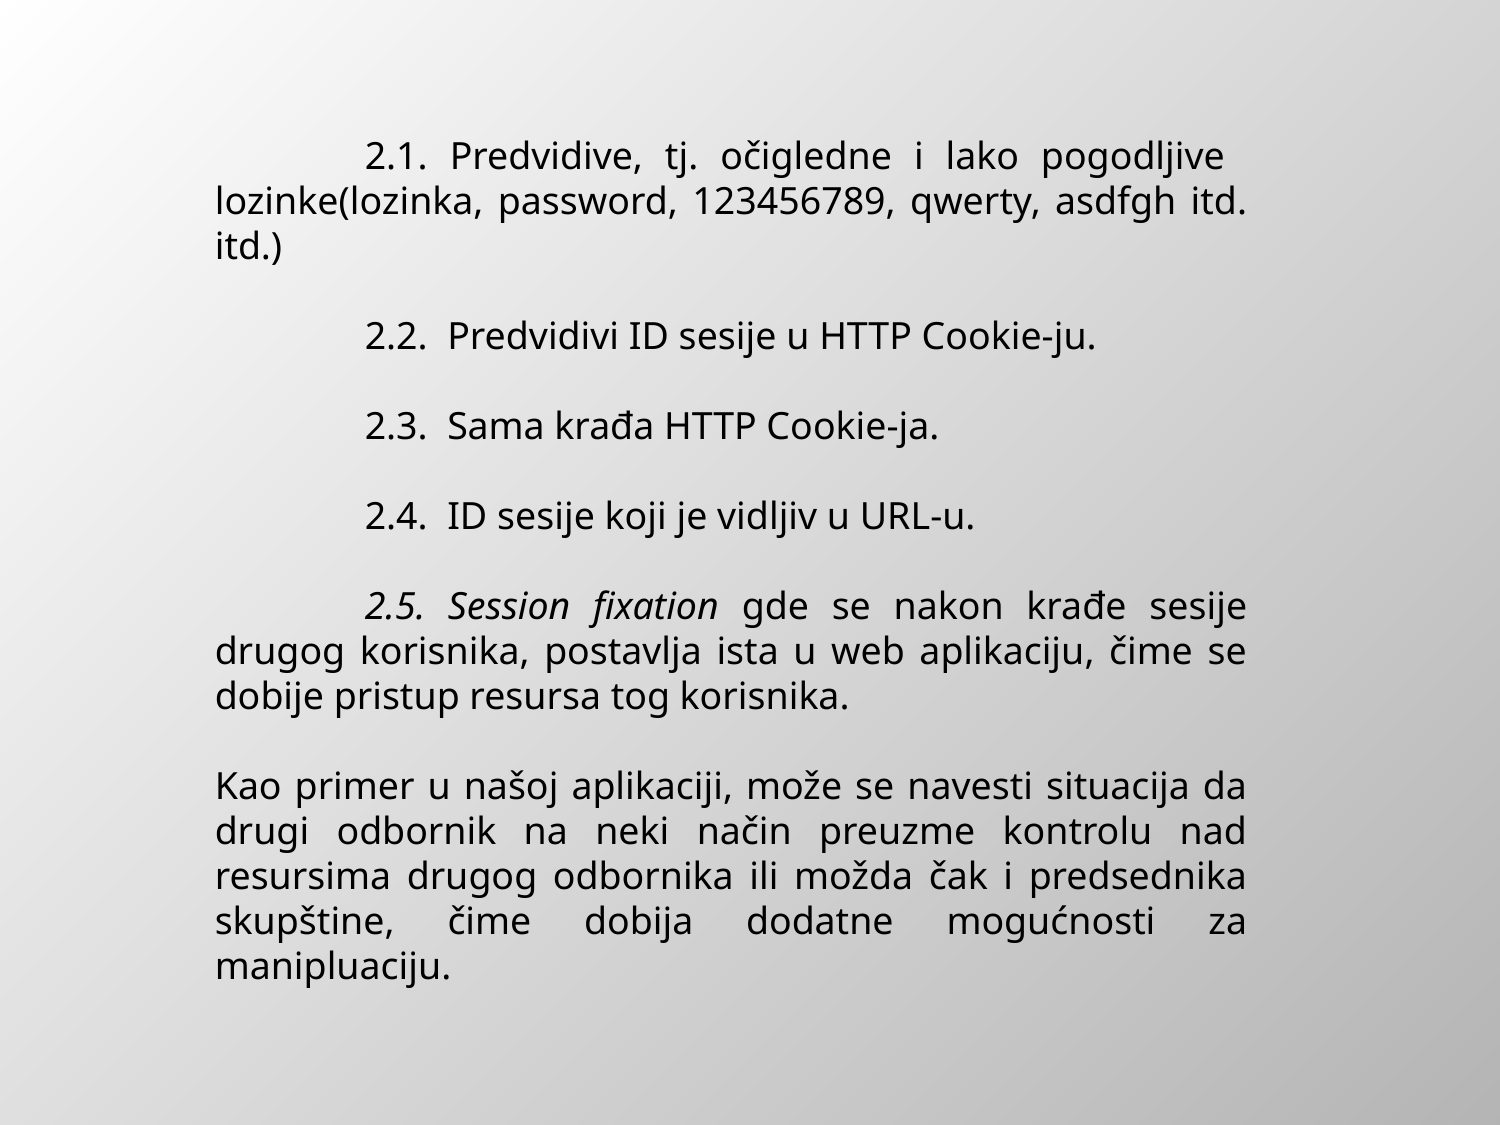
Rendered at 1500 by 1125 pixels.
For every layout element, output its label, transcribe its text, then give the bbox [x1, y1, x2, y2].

text_box 2.1. Predvidive, tj. očigledne i lako pogodljive lozinke(lozinka, password, 123456789, qwerty, asdfgh itd. itd.) 2.2. Predvidivi ID sesije u HTTP Cookie-ju. 2.3. Sama krađa HTTP Cookie-ja. 2.4. ID sesije koji je vidljiv u URL-u. 2.5. Session fixation gde se nakon krađe sesije drugog korisnika, postavlja ista u web aplikaciju, čime se dobije pristup resursa tog korisnika. Kao primer u našoj aplikaciji, može se navesti situacija da drugi odbornik na neki način preuzme kontrolu nad resursima drugog odbornika ili možda čak i predsednika skupštine, čime dobija dodatne mogućnosti za manipluaciju. [199, 124, 1263, 1040]
